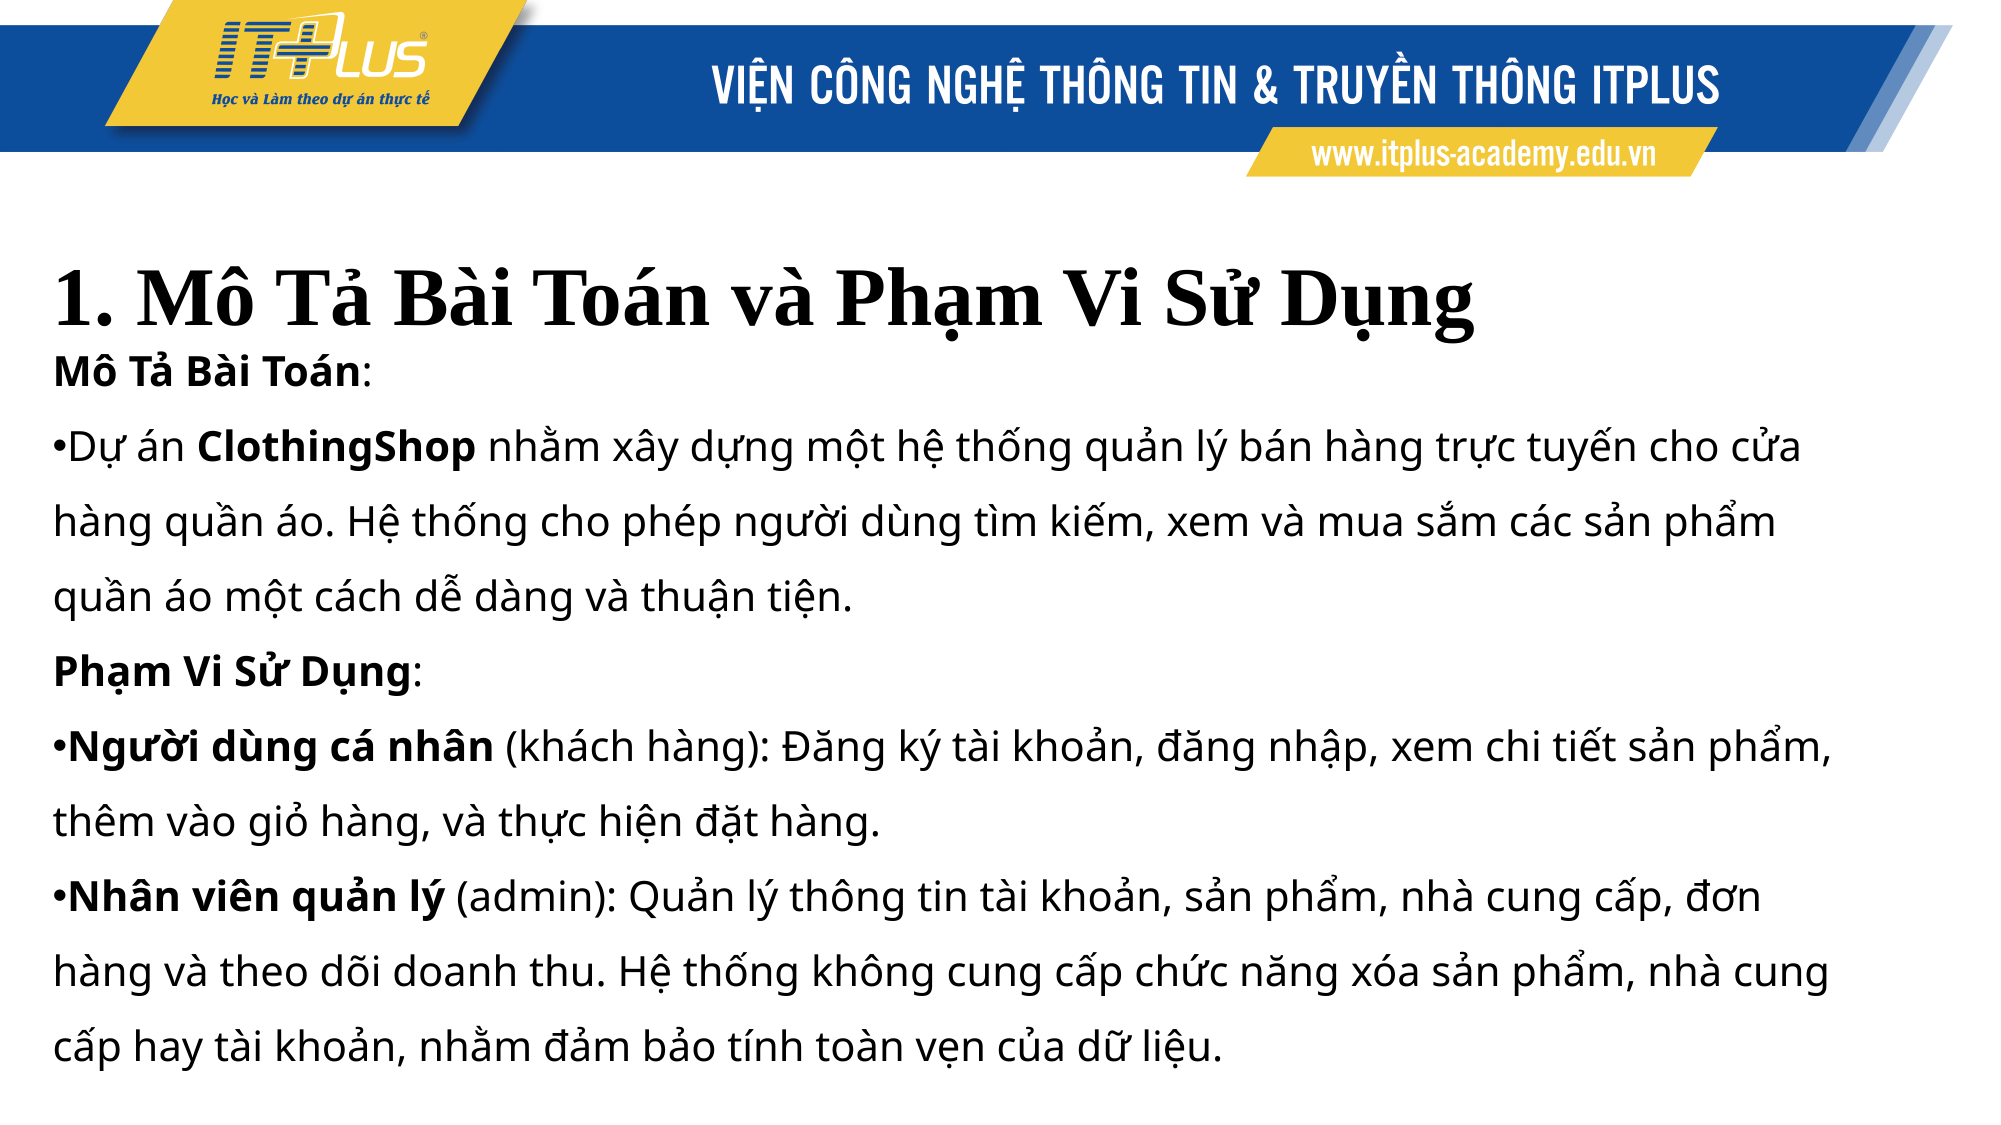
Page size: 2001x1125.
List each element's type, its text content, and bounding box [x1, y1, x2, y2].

text_box Mô Tả Bài Toán: Dự án ClothingShop nhằm xây dựng một hệ thống quản lý bán hàng trực tuyến cho cửa hàng quần áo. Hệ thống cho phép người dùng tìm kiếm, xem và mua sắm các sản phẩm quần áo một cách dễ dàng và thuận tiện. Phạm Vi Sử Dụng: Người dùng cá nhân (khách hàng): Đăng ký tài khoản, đăng nhập, xem chi tiết sản phẩm, thêm vào giỏ hàng, và thực hiện đặt hàng. Nhân viên quản lý (admin): Quản lý thông tin tài khoản, sản phẩm, nhà cung cấp, đơn hàng và theo dõi doanh thu. Hệ thống không cung cấp chức năng xóa sản phẩm, nhà cung cấp hay tài khoản, nhằm đảm bảo tính toàn vẹn của dữ liệu. [37, 350, 1886, 1078]
picture [0, 0, 2001, 1125]
text_box 1. Mô Tả Bài Toán và Phạm Vi Sử Dụng [37, 185, 1886, 350]
